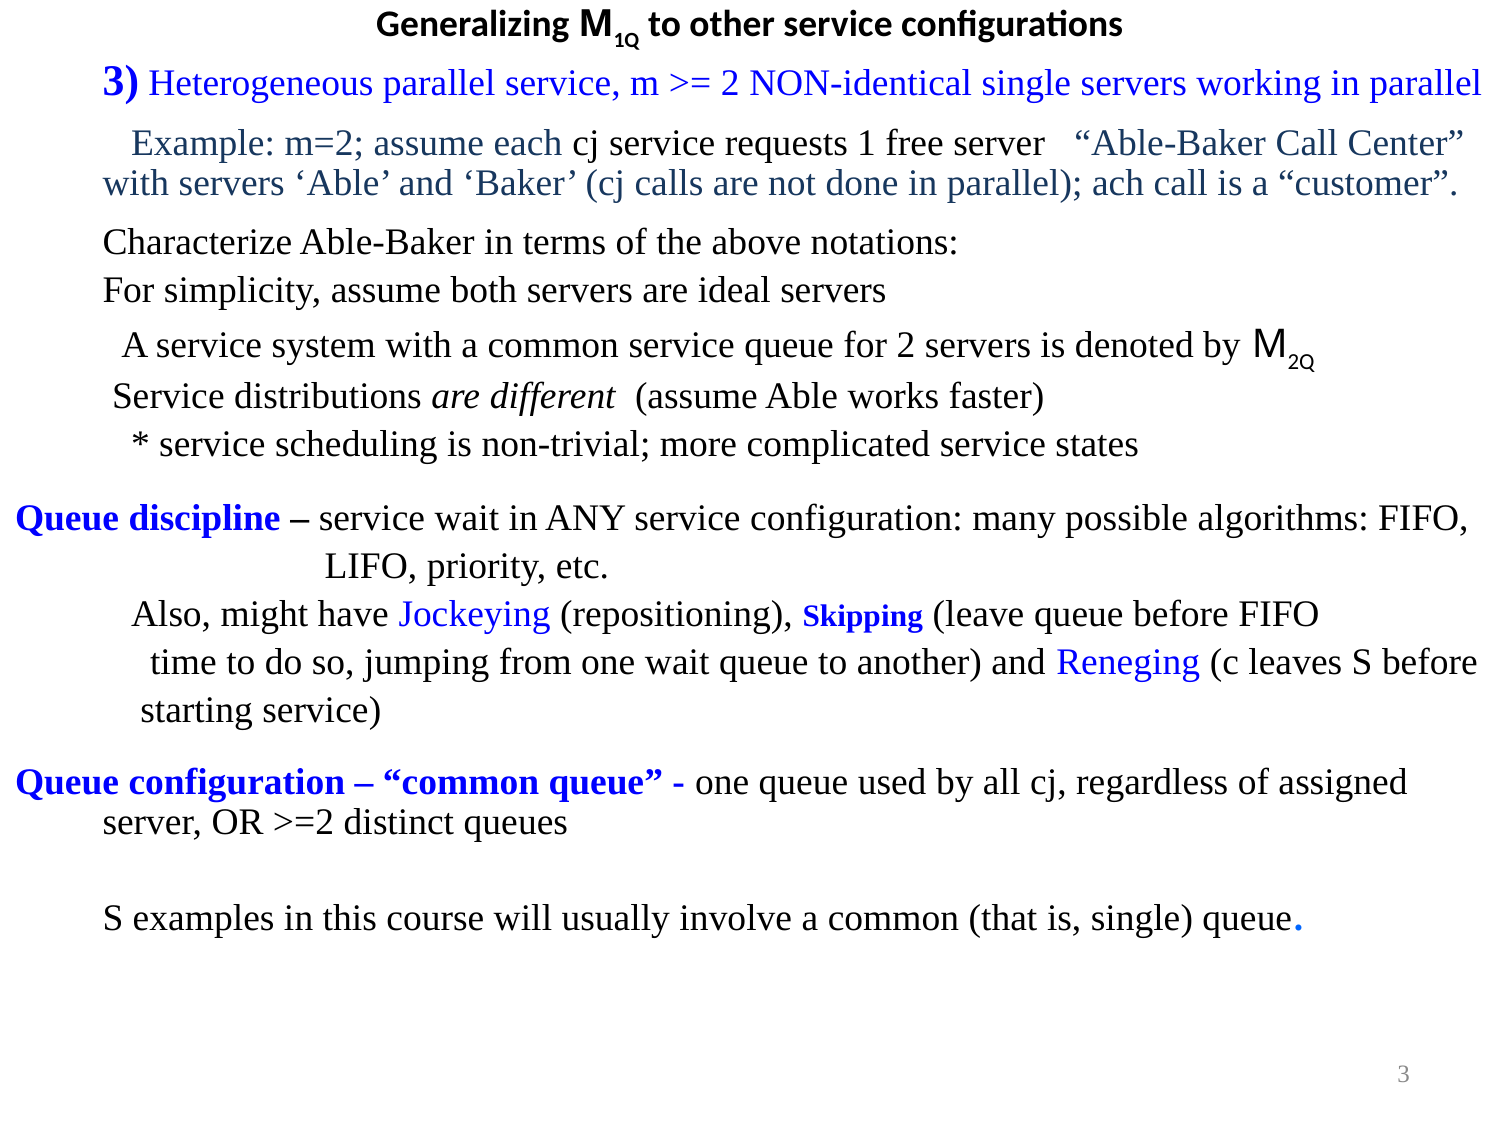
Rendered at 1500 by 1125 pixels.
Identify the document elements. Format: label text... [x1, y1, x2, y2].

title Generalizing M1Q to other service configurations [37, 0, 1463, 50]
list 3) Heterogeneous parallel service, m >= 2 NON-identical single servers working in parallel Example: m=2; assume each cj service requests 1 free server “Able-Baker Call Center” with servers ‘Able’ and ‘Baker’ (cj calls are not done in parallel); ach call is a “customer”. Characterize Able-Baker in terms of the above notations: For simplicity, assume both servers are ideal servers A service system with a common service queue for 2 servers is denoted by M2Q Service distributions are different (assume Able works faster) * service scheduling is non-trivial; more complicated service states Queue discipline – service wait in ANY service configuration: many possible algorithms: FIFO, LIFO, priority, etc. Also, might have Jockeying (repositioning), Skipping (leave queue before FIFO time to do so, jumping from one wait queue to another) and Reneging (c leaves S before starting service) Queue configuration – “common queue” - one queue used by all cj, regardless of assigned server, OR >=2 distinct queues S examples in this course will usually involve a common (that is, single) queue. [0, 50, 1500, 1125]
slide_number 3 [1074, 1042, 1425, 1103]
